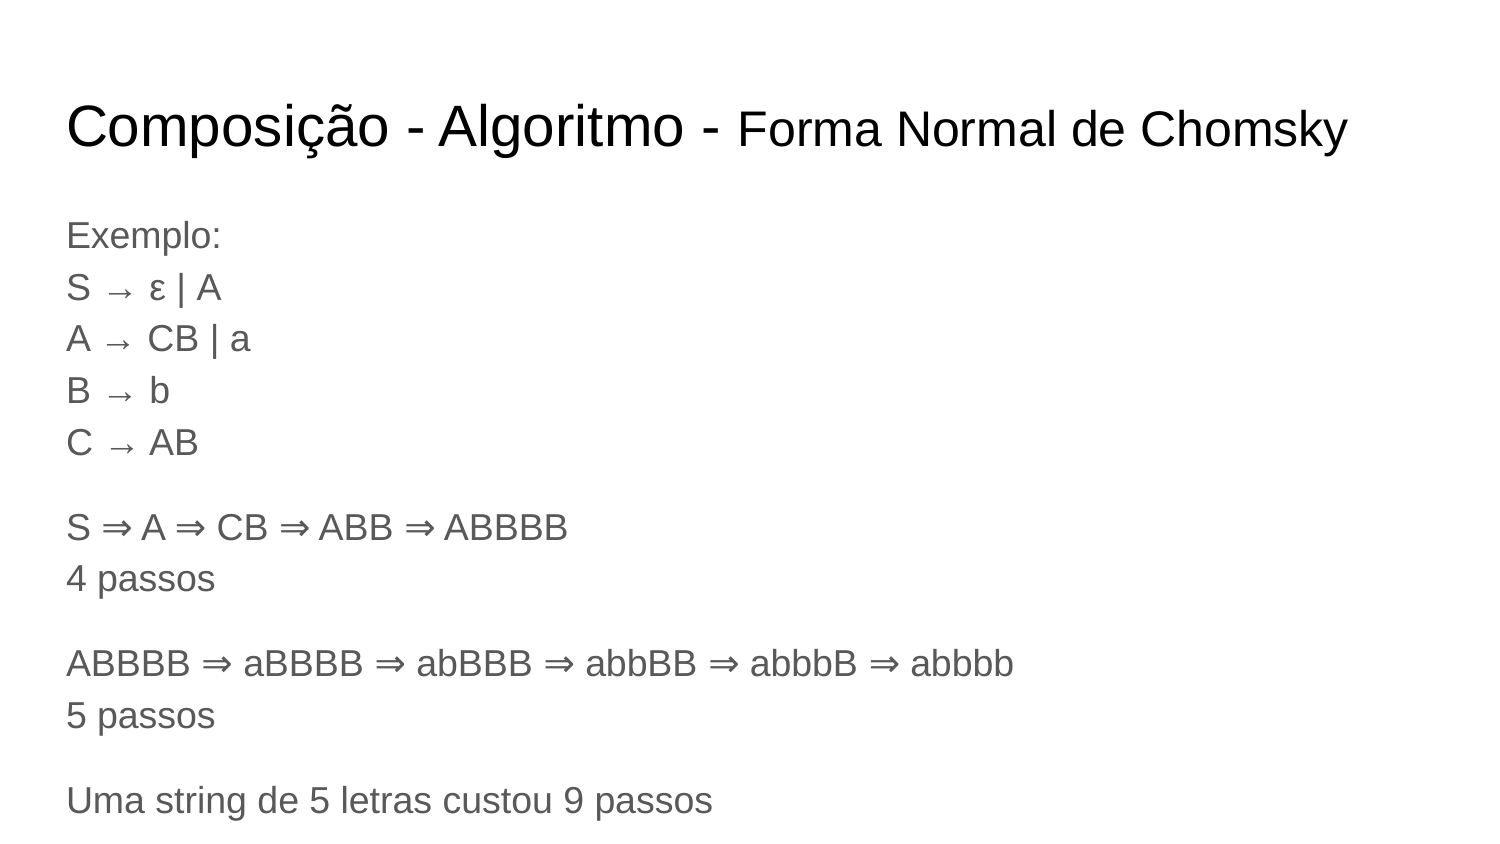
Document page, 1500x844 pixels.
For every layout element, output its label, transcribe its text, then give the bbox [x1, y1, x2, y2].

list Exemplo: S → ε | A A → CB | a B → b C → AB S ⇒ A ⇒ CB ⇒ ABB ⇒ ABBBB 4 passos ABBBB ⇒ aBBBB ⇒ abBBB ⇒ abbBB ⇒ abbbB ⇒ abbbb 5 passos Uma string de 5 letras custou 9 passos [51, 188, 1449, 750]
title Composição - Algoritmo - Forma Normal de Chomsky [51, 72, 1449, 167]
